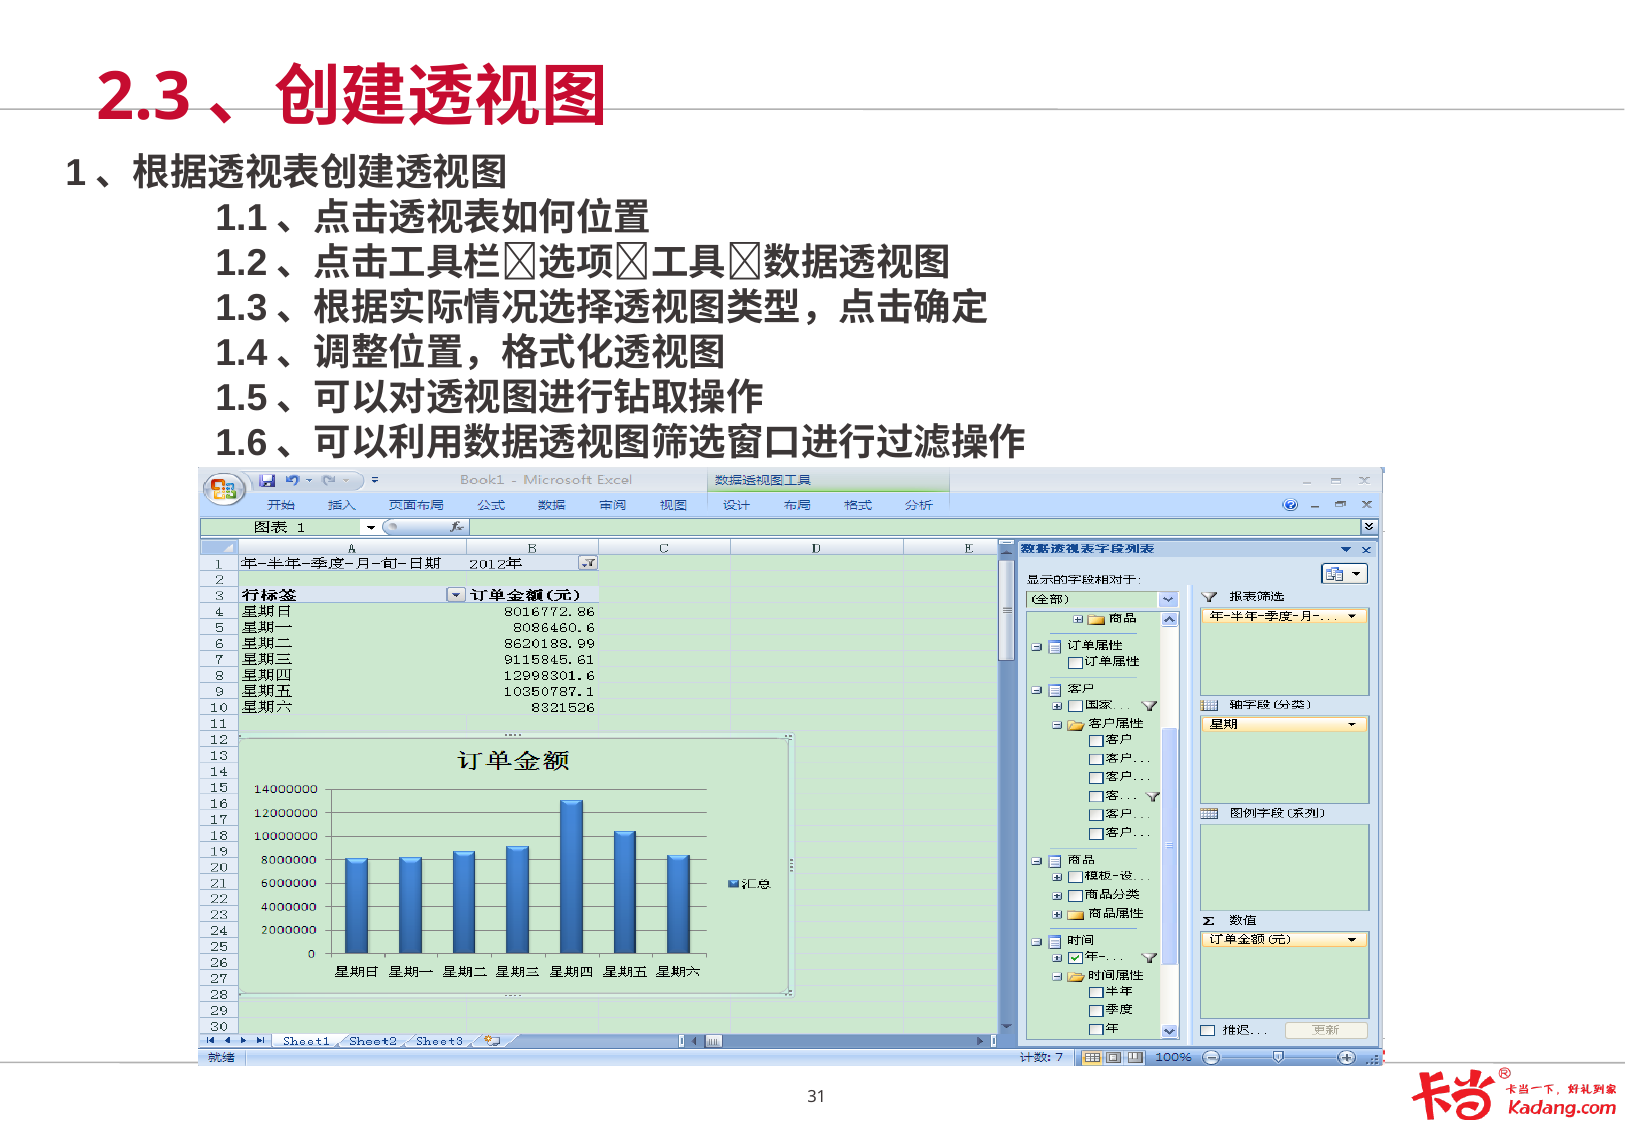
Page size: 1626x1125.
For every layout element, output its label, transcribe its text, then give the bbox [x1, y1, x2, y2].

text_box 1、根据透视表创建透视图 1.1、点击透视表如何位置 1.2、点击工具栏选项工具数据透视图 1.3、根据实际情况选择透视图类型，点击确定 1.4、调整位置，格式化透视图 1.5、可以对透视图进行钻取操作 1.6、可以利用数据透视图筛选窗口进行过滤操作 [50, 140, 1562, 516]
picture [197, 467, 1386, 1067]
picture [1411, 1067, 1616, 1120]
title 2.3、创建透视图 [81, 45, 1544, 140]
